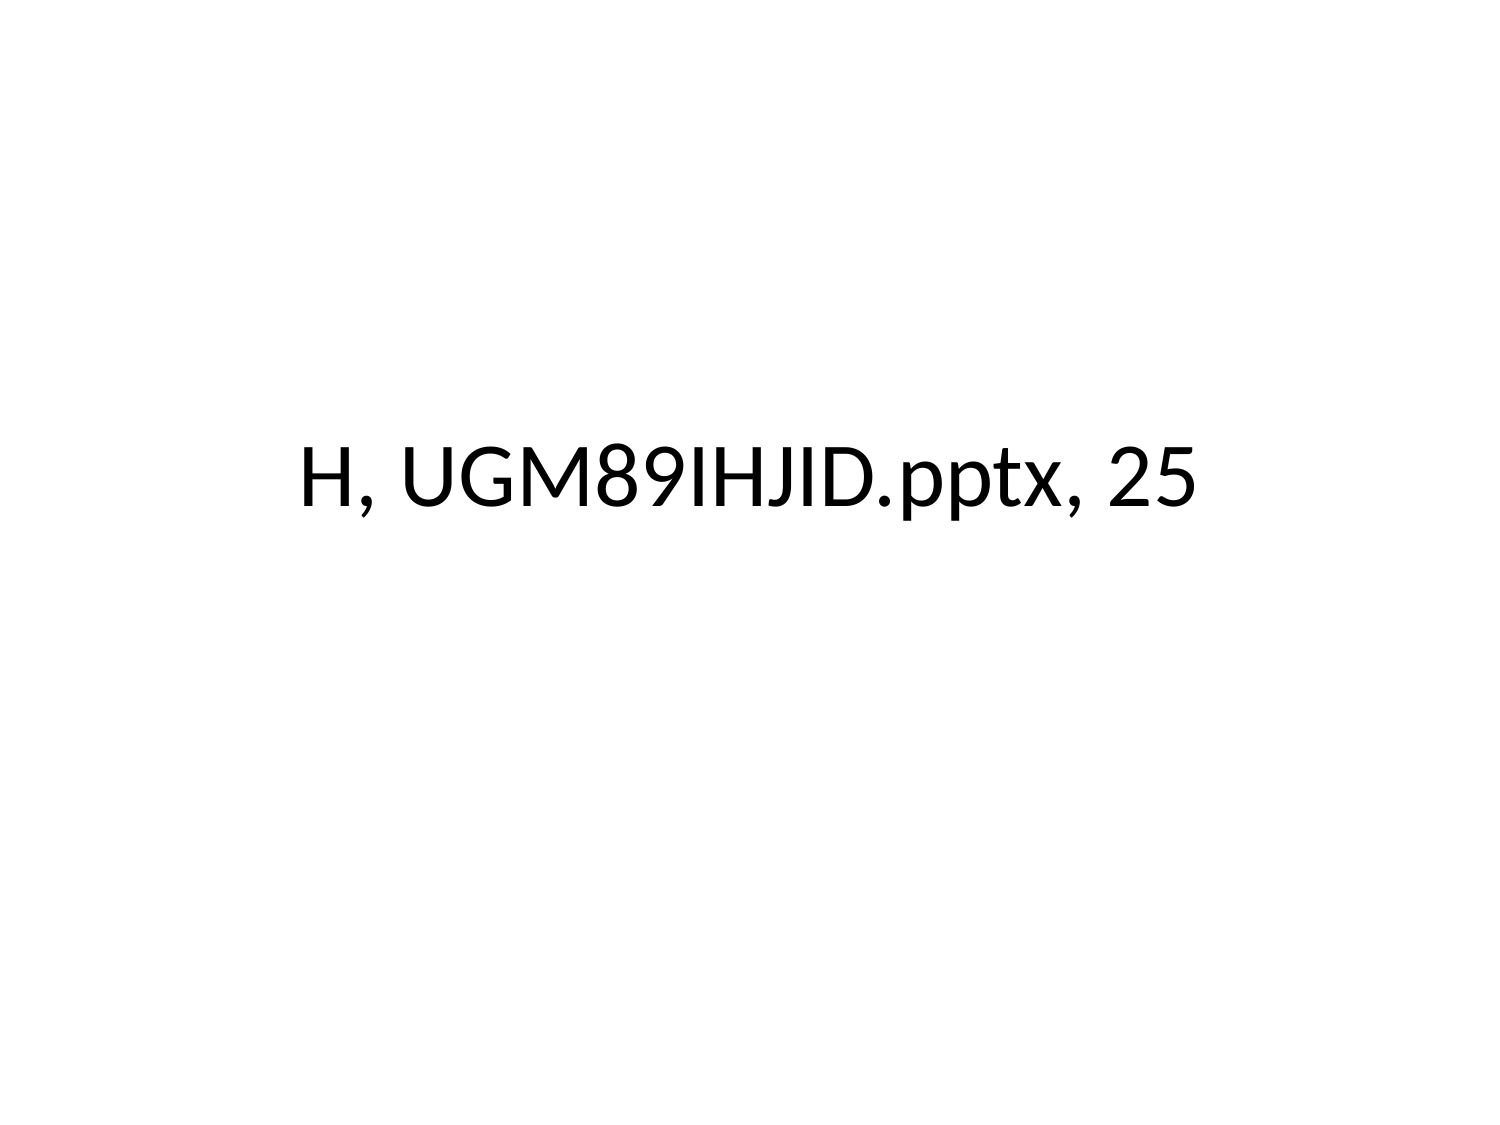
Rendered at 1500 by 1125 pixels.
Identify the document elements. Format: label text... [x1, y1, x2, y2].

title H, UGM89IHJID.pptx, 25 [112, 349, 1388, 591]
